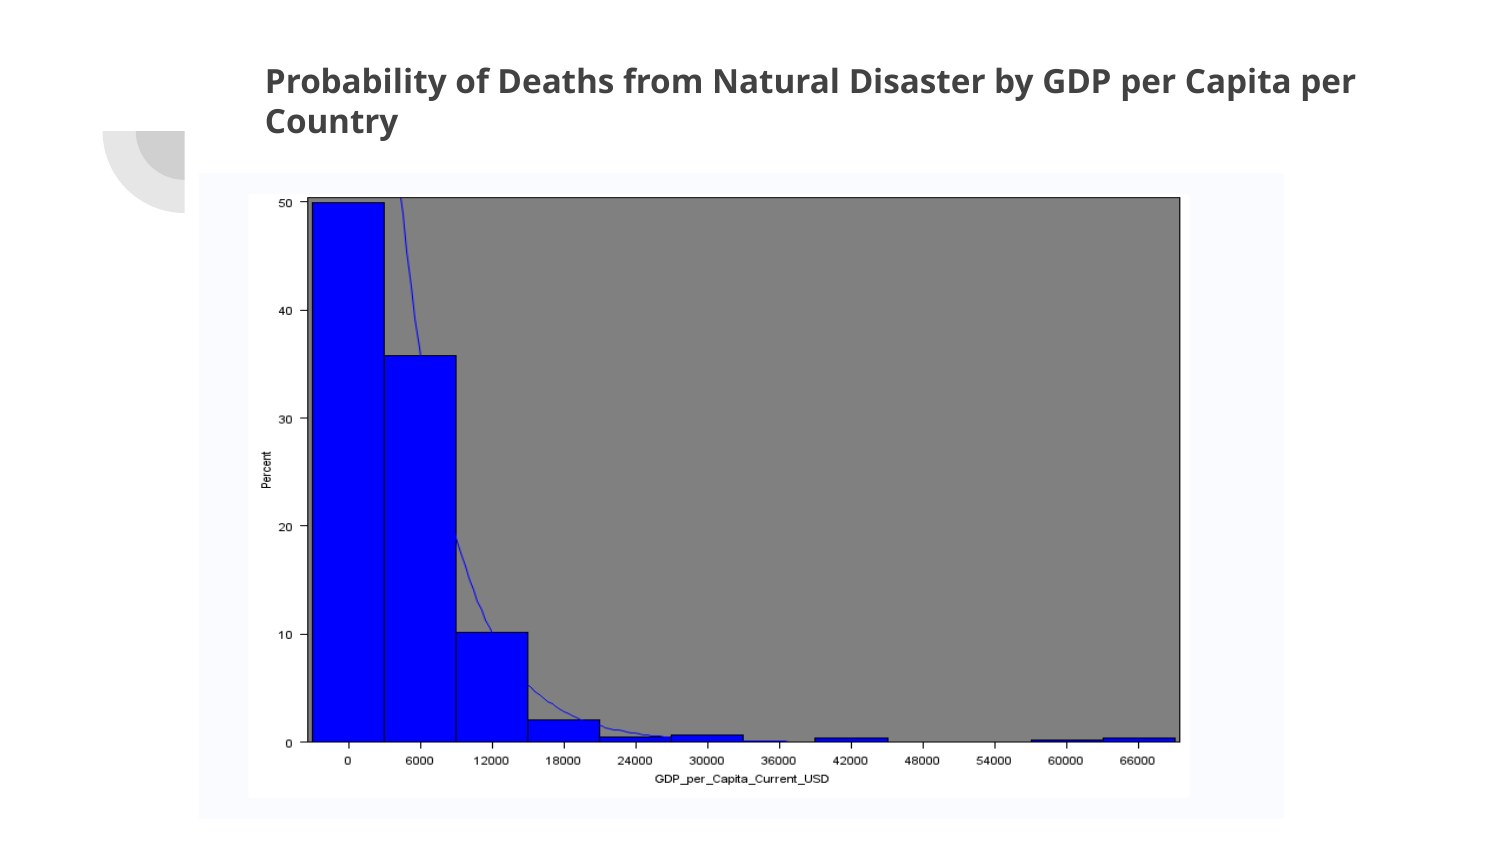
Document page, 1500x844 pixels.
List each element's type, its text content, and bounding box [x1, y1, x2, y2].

subtitle Probability of Deaths from Natural Disaster by GDP per Capita per Country [249, 44, 1388, 110]
picture [199, 173, 1284, 820]
